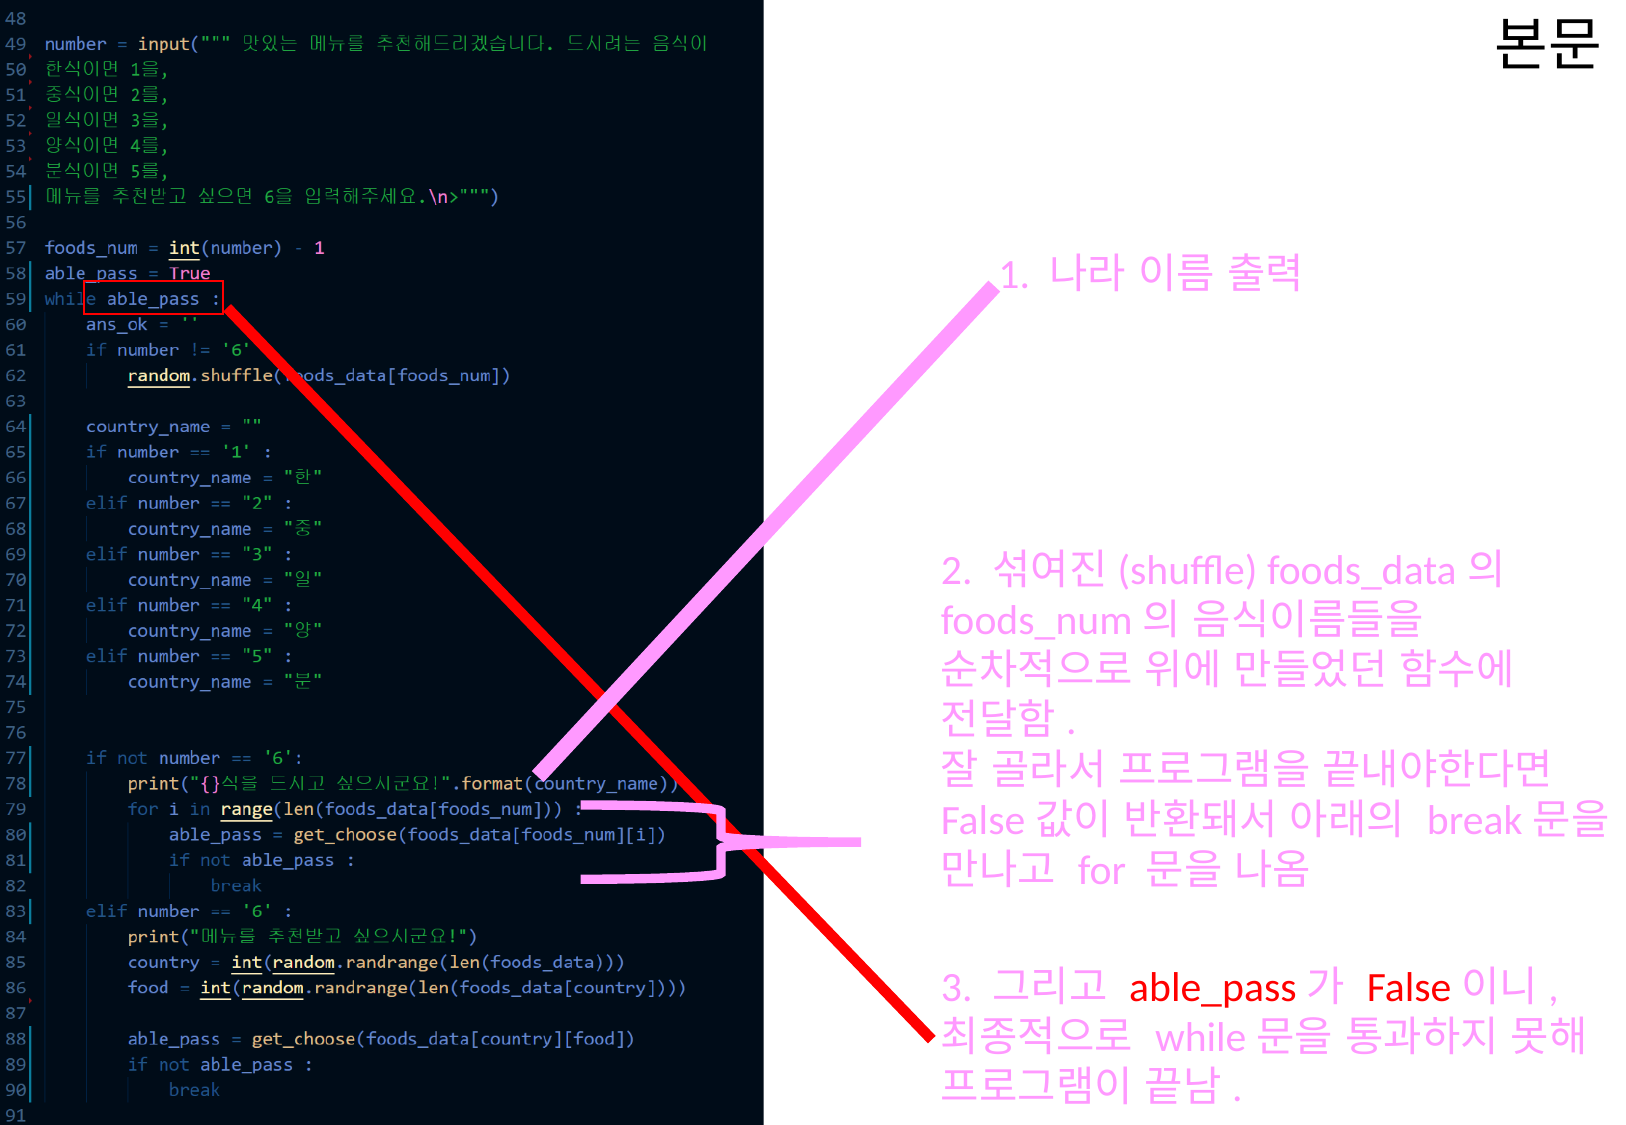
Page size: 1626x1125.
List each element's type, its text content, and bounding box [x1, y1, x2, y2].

text_box 1. 나라 이름 출력 [983, 239, 1625, 305]
text_box 3. 그리고 able_pass가 False이니, 최종적으로 while문을 통과하지 못해 프로그램이 끝남. [925, 952, 1625, 1118]
text_box [764, 839, 862, 845]
picture [0, 0, 764, 1125]
text_box [764, 856, 925, 1042]
text_box [764, 284, 990, 547]
text_box 2. 섞여진(shuffle) foods_data의 foods_num의 음식이름들을 순차적으로 위에 만들었던 함수에 전달함. 잘 골라서 프로그램을 끝내야한다면 False값이 반환돼서 아래의 break문을 만나고 for 문을 나옴 [925, 535, 1625, 901]
text_box 본문 [1479, 0, 1625, 85]
